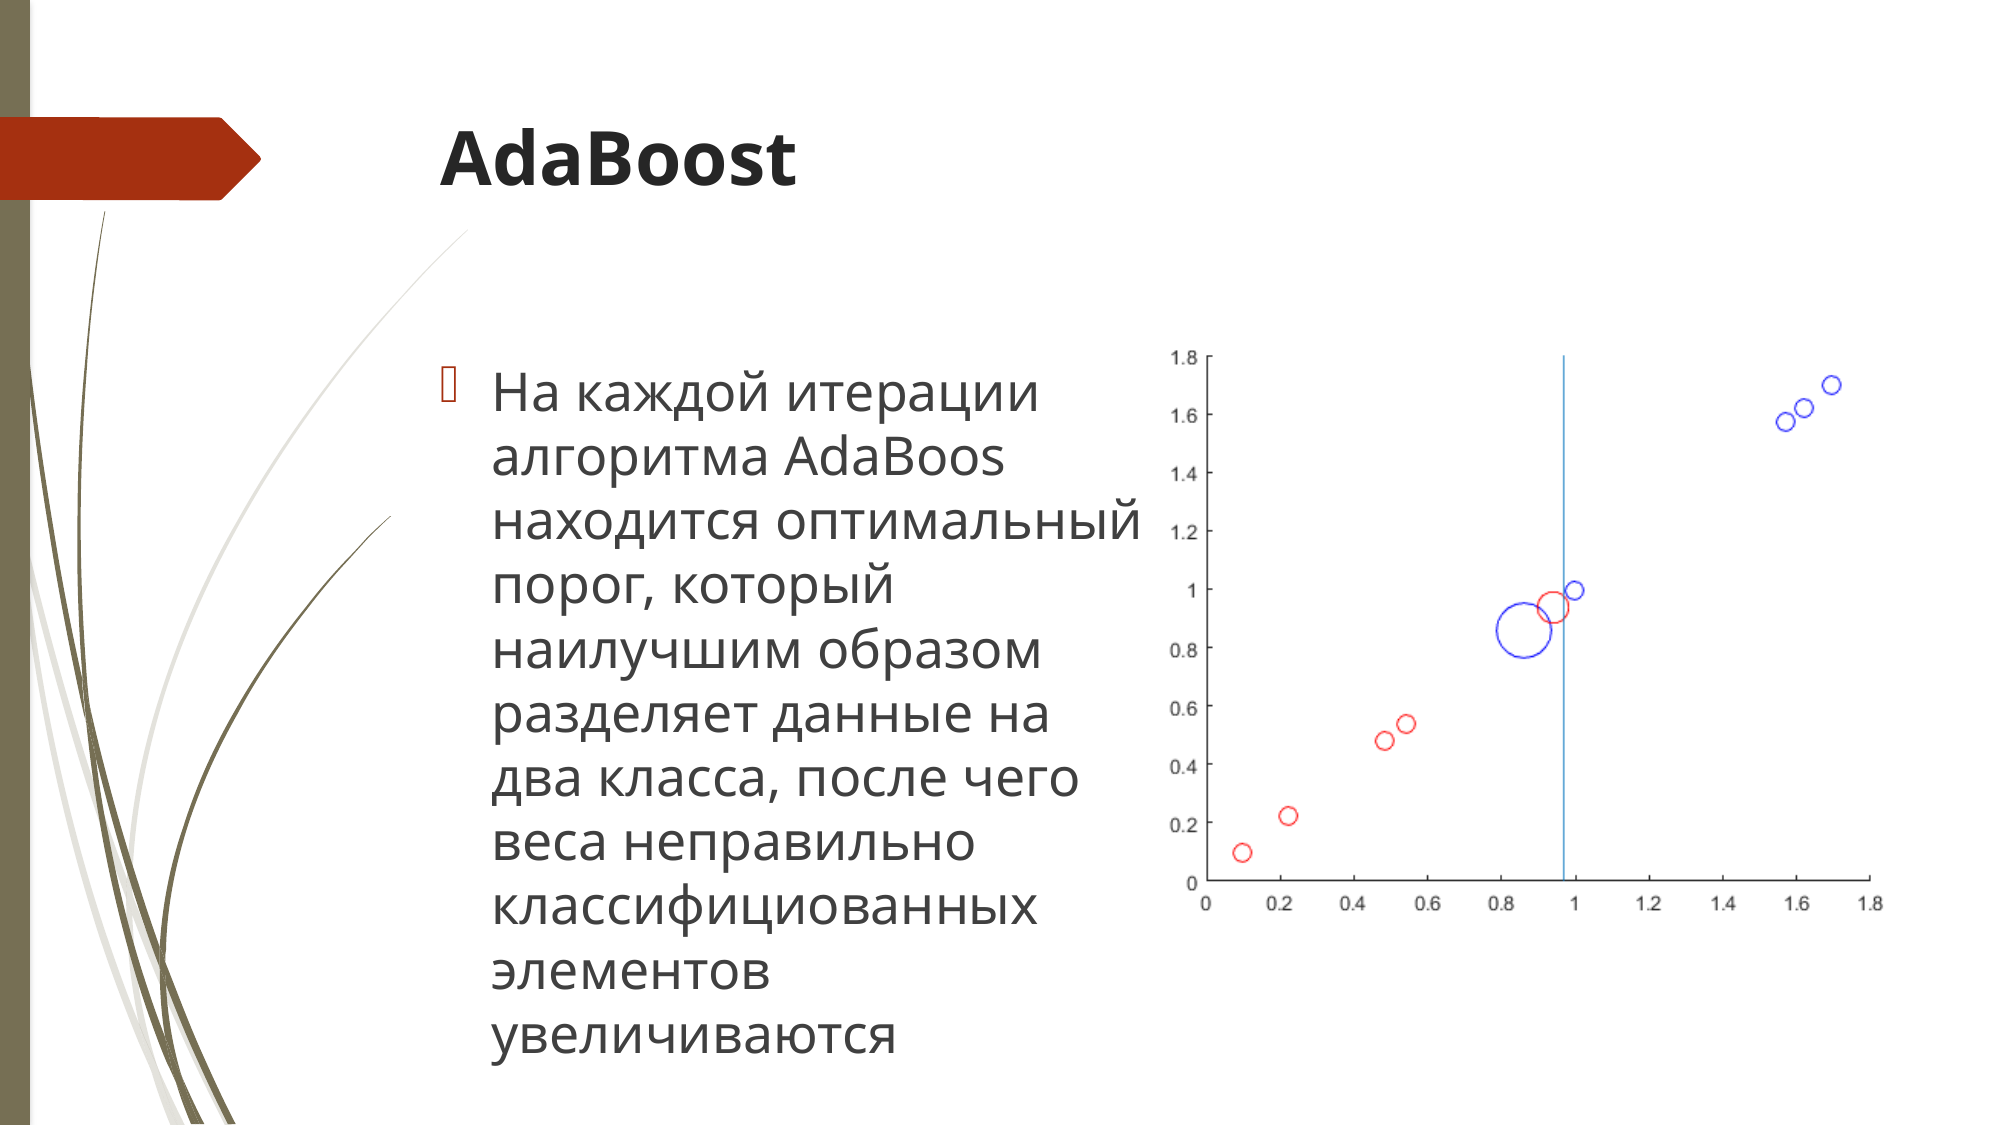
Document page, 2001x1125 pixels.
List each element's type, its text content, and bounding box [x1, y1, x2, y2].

title AdaBoost [425, 102, 1888, 313]
list На каждой итерации алгоритма AdaBoos находится оптимальный порог, который наилучшим образом разделяет данные на два класса, после чего веса неправильно классифициованных элементов увеличиваются [424, 350, 1165, 1084]
picture [1163, 349, 1888, 919]
